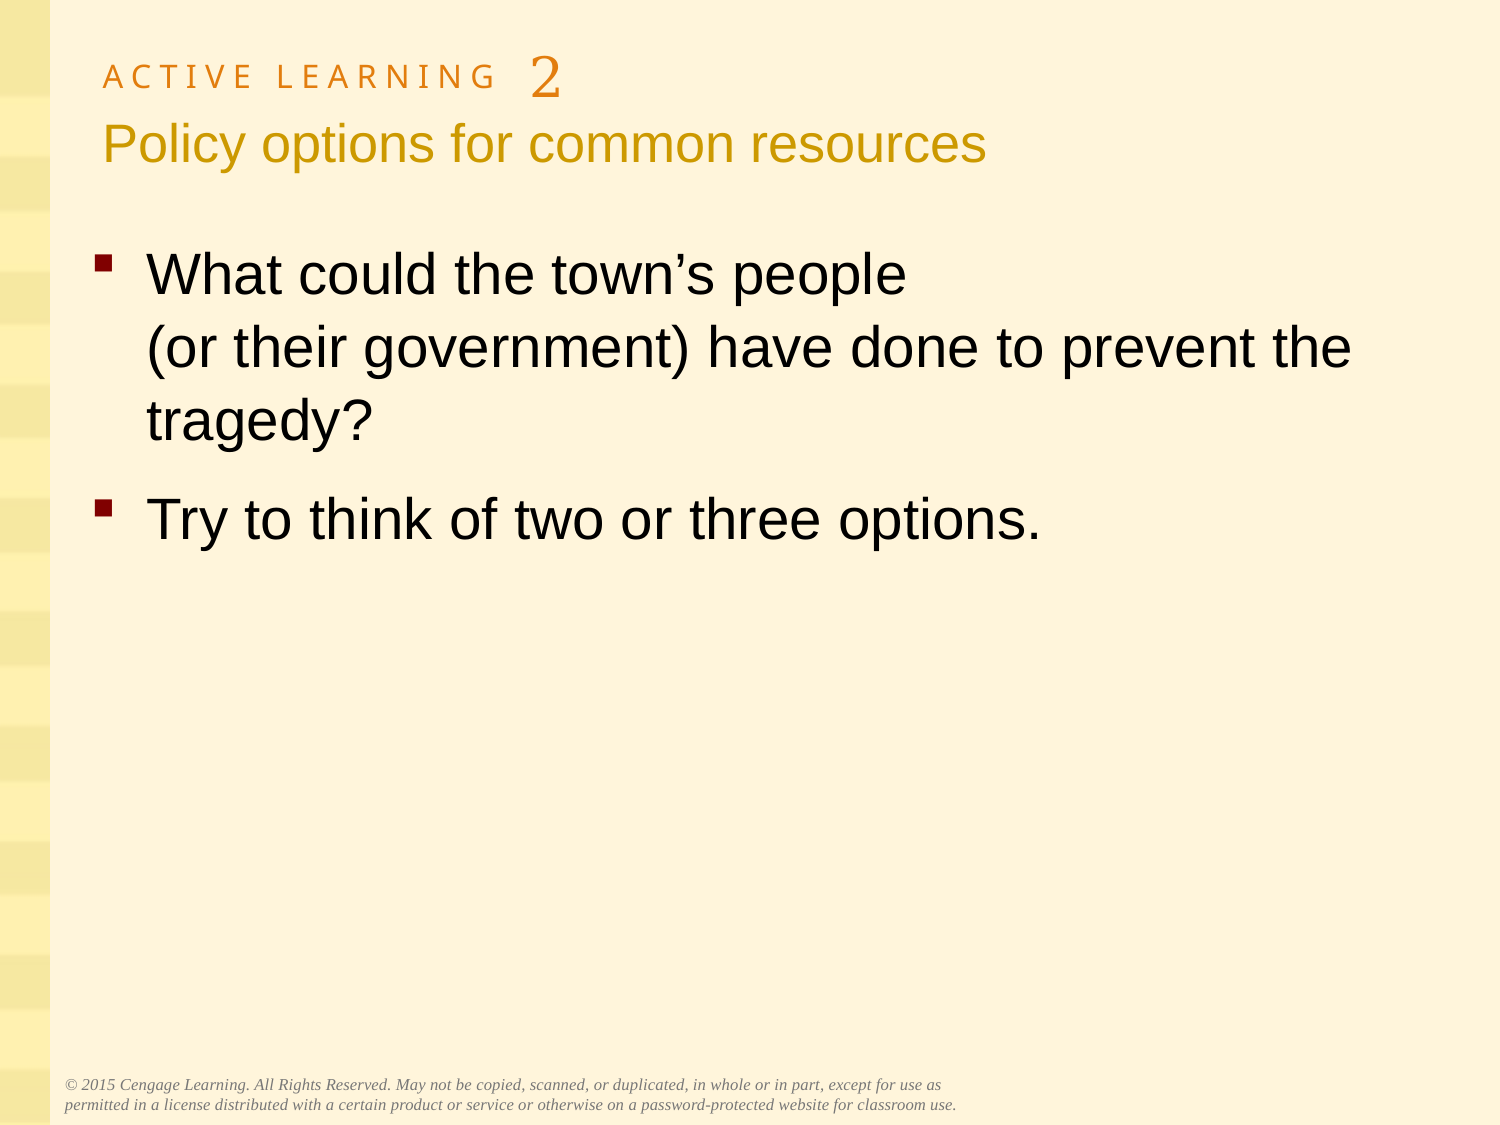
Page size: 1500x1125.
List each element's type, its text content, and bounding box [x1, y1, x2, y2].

picture [0, 0, 51, 1125]
title ACTIVE LEARNING 2 Policy options for common resources [87, 24, 1435, 182]
text_box © 2015 Cengage Learning. All Rights Reserved. May not be copied, scanned, or duplicated, in whole or in part, except for use as permitted in a license distributed with a certain product or service or otherwise on a password-protected website for classroom use. [54, 1066, 977, 1121]
list What could the town’s people (or their government) have done to prevent the tragedy? Try to think of two or three options. [75, 224, 1450, 1063]
